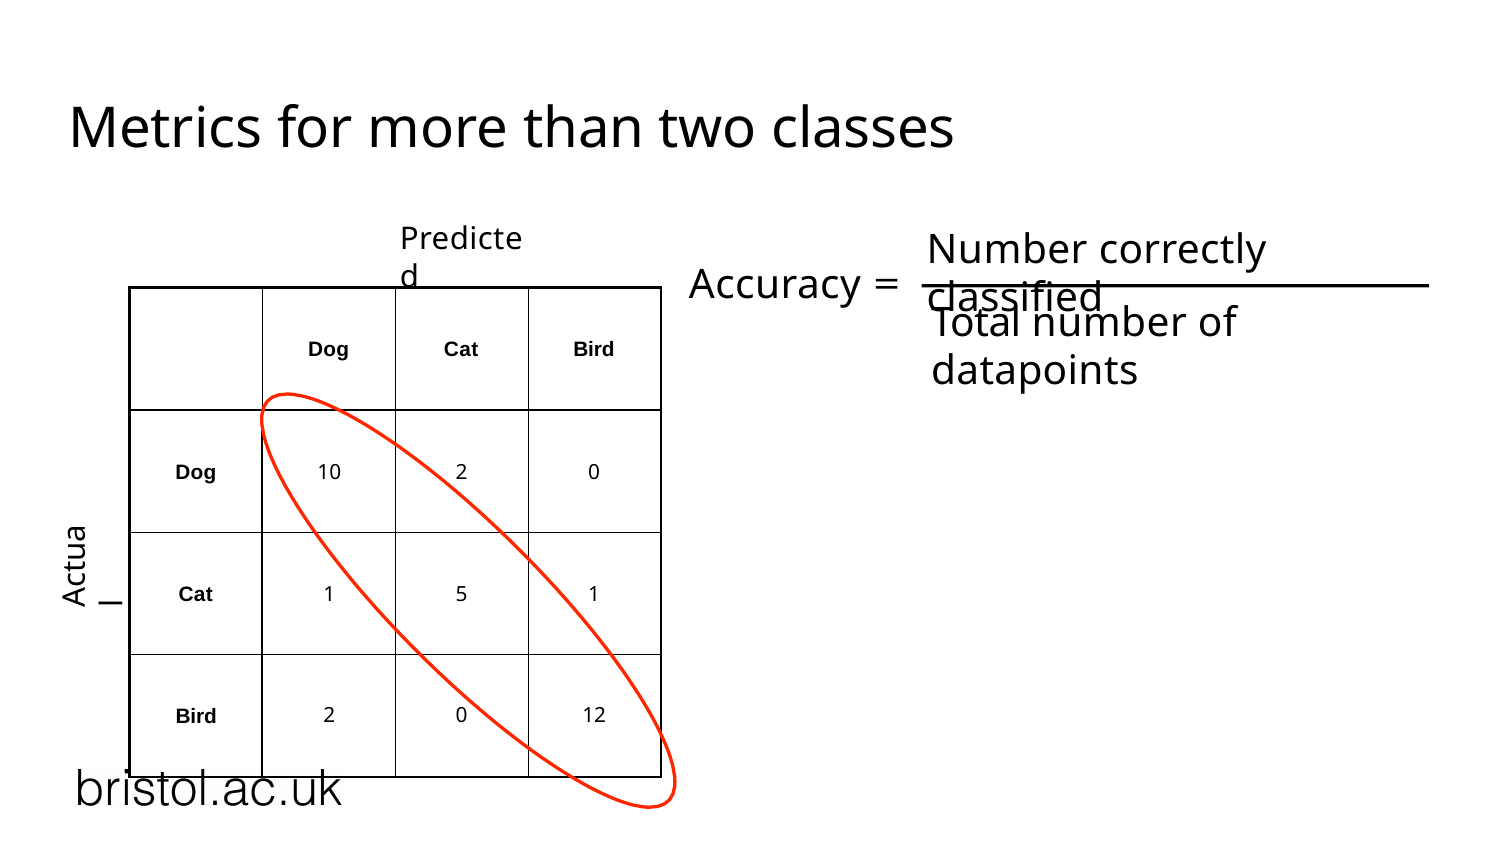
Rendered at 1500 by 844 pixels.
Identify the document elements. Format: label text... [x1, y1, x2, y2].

text_box Number correctly classified [924, 288, 1427, 320]
text_box [921, 284, 1430, 288]
picture [78, 769, 128, 807]
text_box Number correctly classified [924, 219, 1427, 284]
text_box Predicted [397, 215, 539, 284]
text_box Actual [53, 516, 96, 610]
text_box Total number of datapoints [929, 292, 1422, 393]
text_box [128, 286, 677, 810]
title Metrics for more than two classes [66, 89, 1121, 233]
text_box Accuracy = [686, 246, 910, 309]
